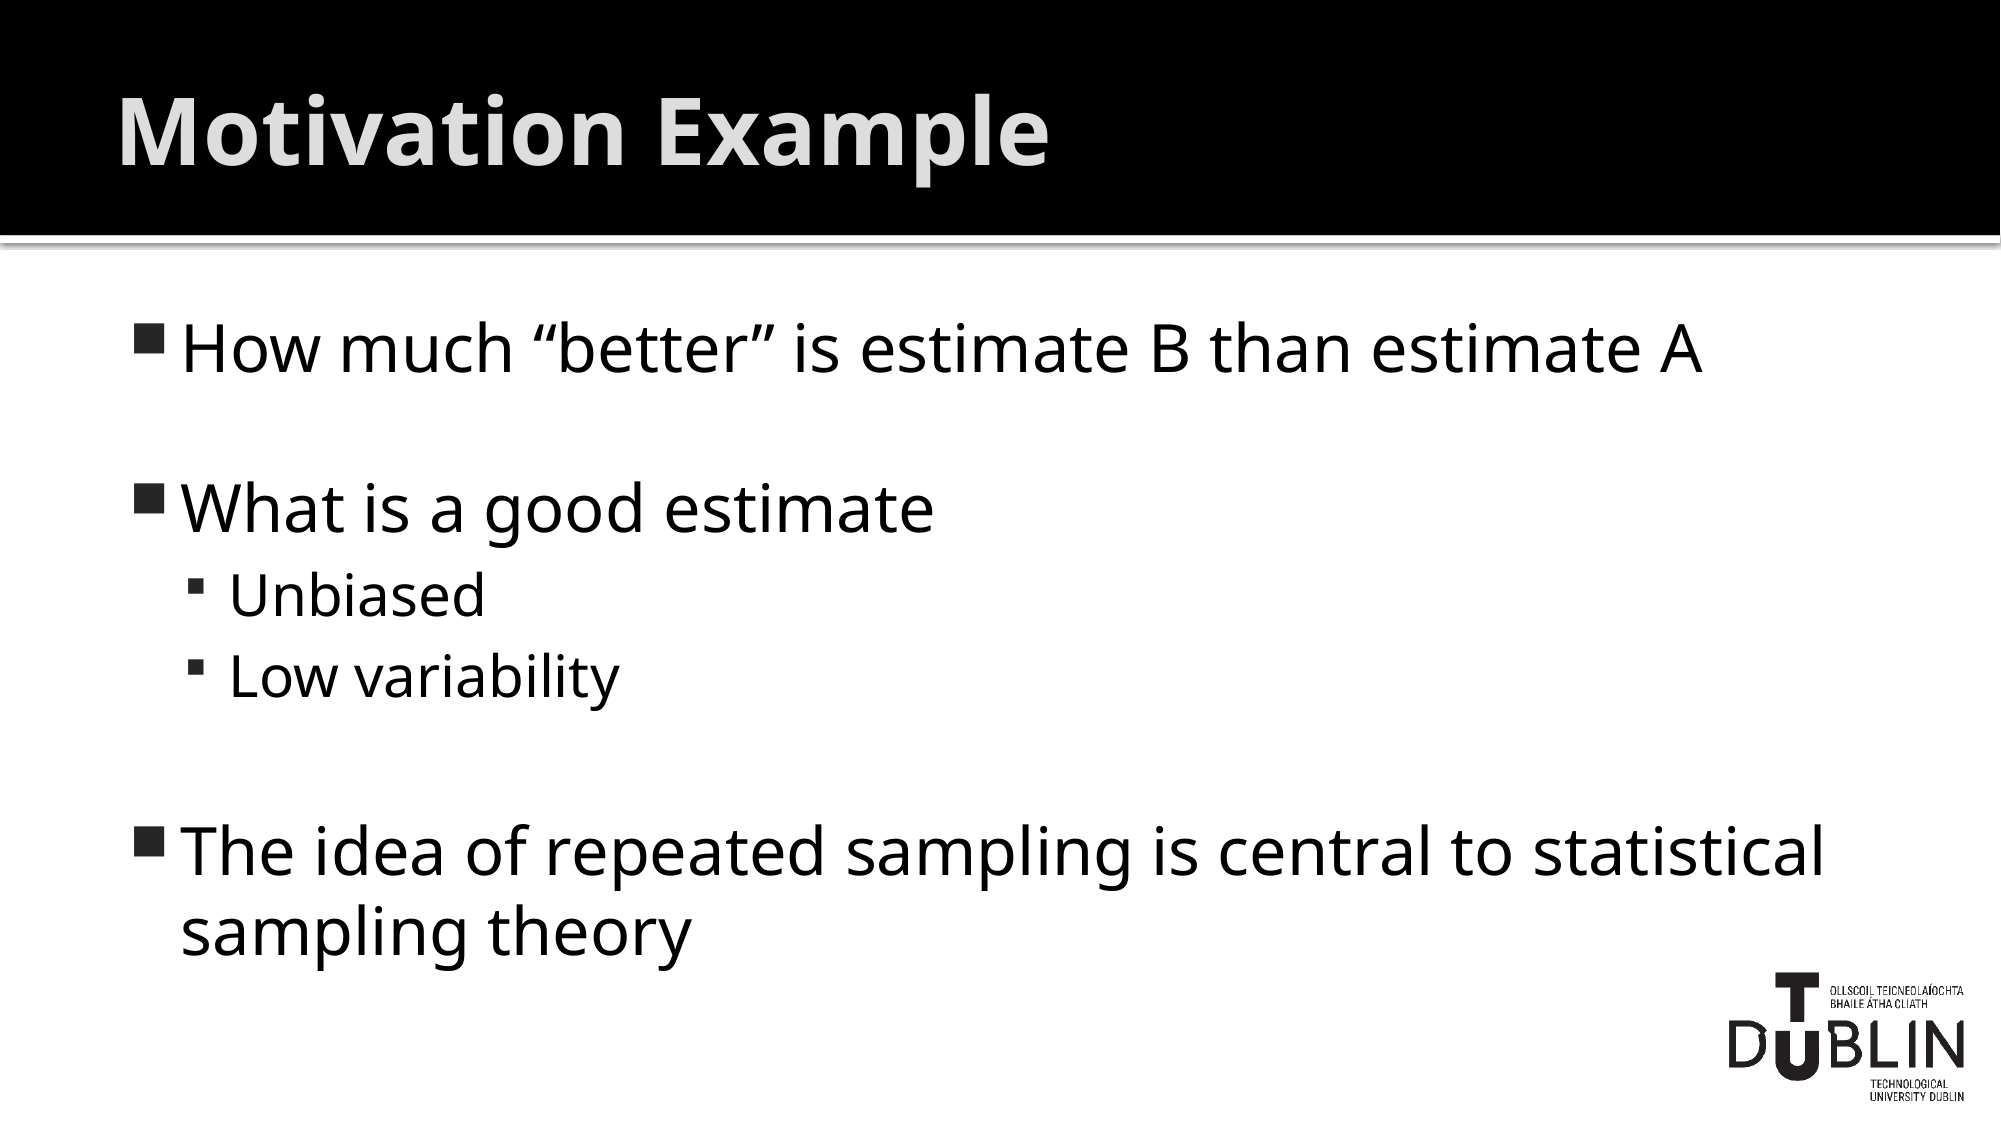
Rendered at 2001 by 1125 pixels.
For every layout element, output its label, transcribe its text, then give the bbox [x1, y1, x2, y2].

picture [1694, 940, 2000, 1125]
title Motivation Example [99, 25, 1900, 231]
list How much “better” is estimate B than estimate A What is a good estimate Unbiased Low variability The idea of repeated sampling is central to statistical sampling theory [99, 291, 1900, 1050]
